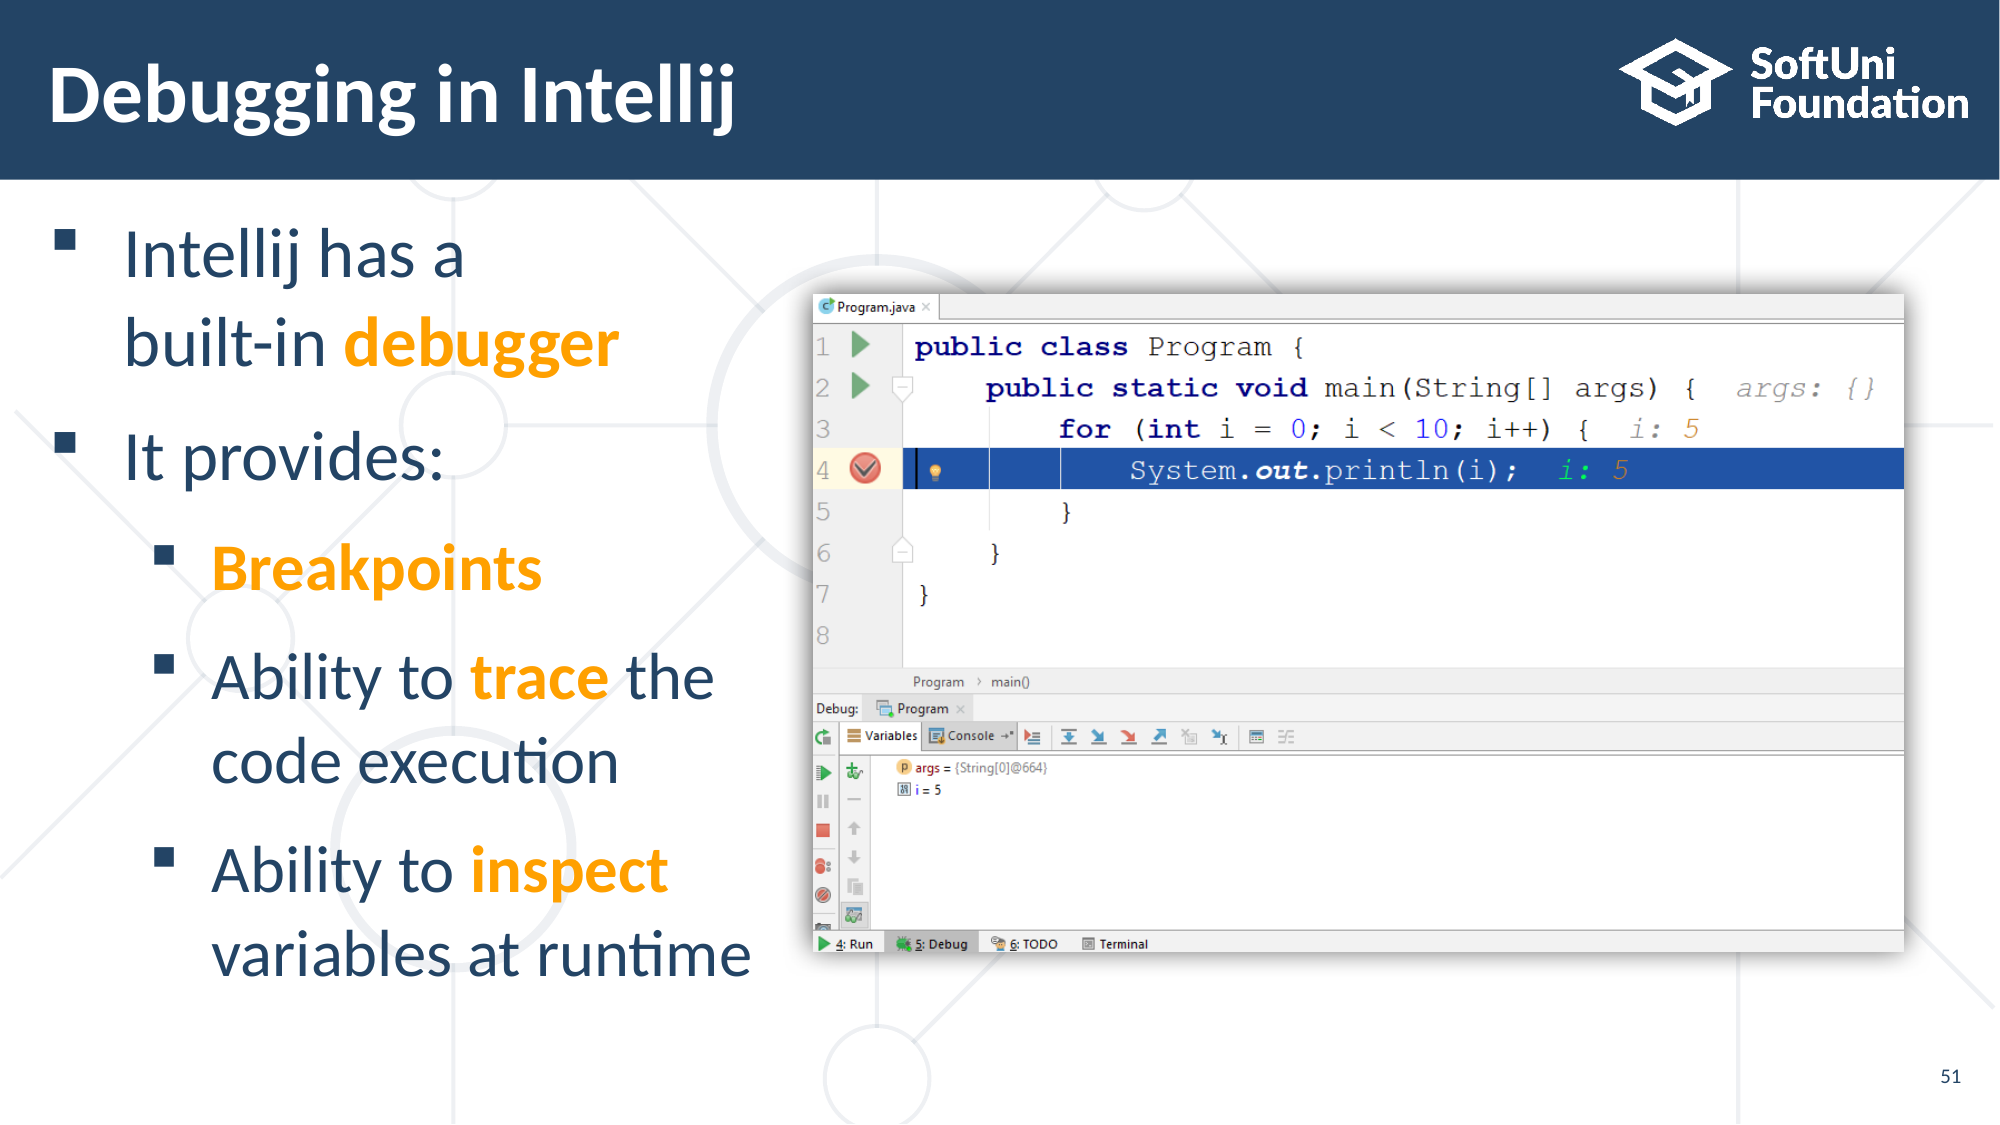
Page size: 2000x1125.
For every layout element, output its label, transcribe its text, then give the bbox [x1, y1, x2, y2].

picture [1618, 38, 1968, 126]
slide_number 51 [1896, 1049, 1968, 1101]
list Intellij has a built-in debugger It provides: Breakpoints Ability to trace the code execution Ability to inspect variables at runtime [31, 196, 1970, 1050]
title Debugging in Intellij [31, 16, 1591, 162]
picture [812, 294, 1905, 952]
